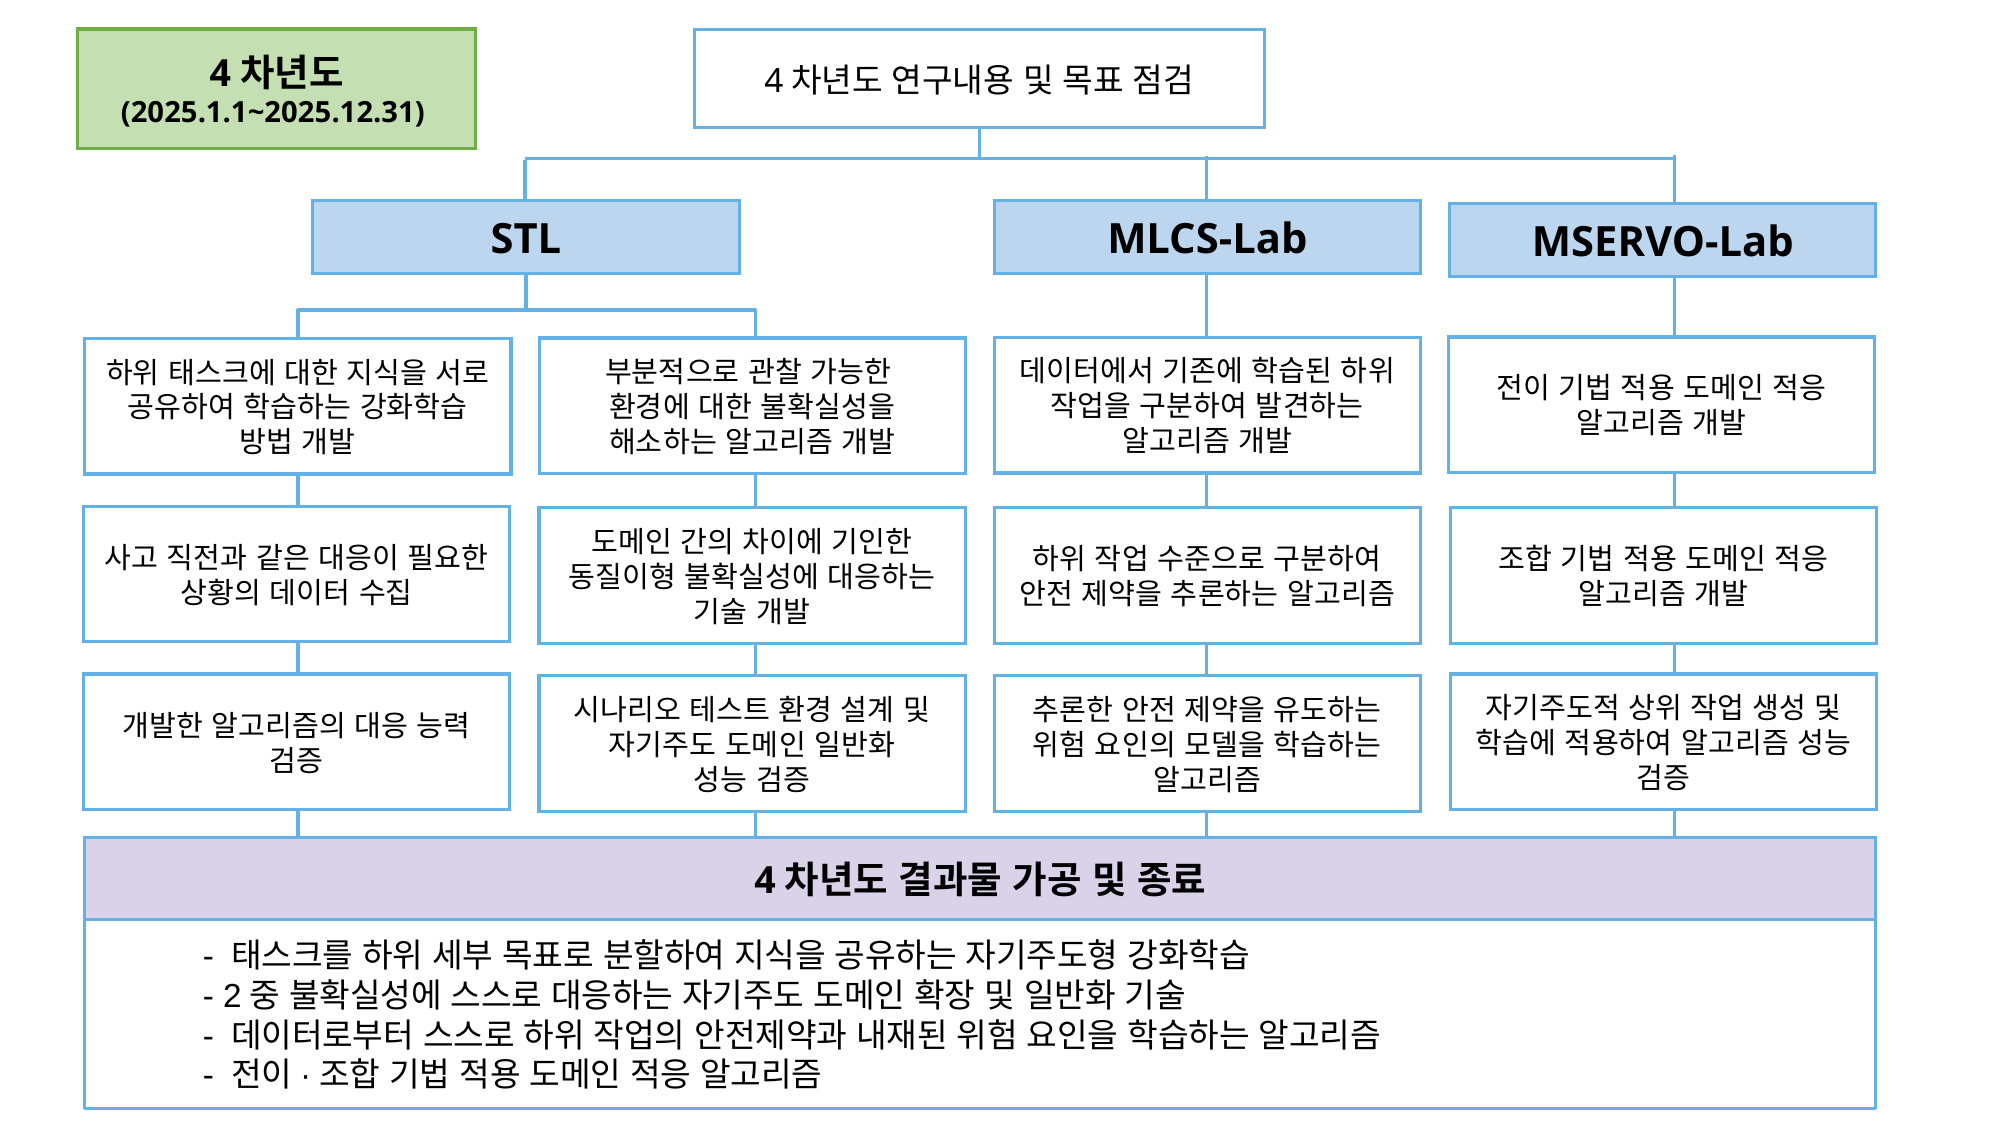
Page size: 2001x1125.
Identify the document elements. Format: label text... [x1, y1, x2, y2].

text_box 개발한 알고리즘의 대응 능력 검증 [303, 674, 510, 810]
text_box - 태스크를 하위 세부 목표로 분할하여 지식을 공유하는 자기주도형 강화학습 - 2중 불확실성에 스스로 대응하는 자기주도 도메인 확장 및 일반화 기술 - 데이터로부터 스스로 하위 작업의 안전제약과 내재된 위험 요인을 학습하는 알고리즘 - 전이·조합 기법 적용 도메인 적응 알고리즘 [84, 919, 1876, 1109]
text_box 4차년도 (2025.1.1~2025.12.31) [77, 29, 476, 149]
text_box MSERVO-Lab [1680, 203, 1876, 277]
text_box 시나리오 테스트 환경 설계 및 자기주도 도메인 일반화 성능 검증 [538, 675, 751, 812]
text_box 전이 기법 적용 도메인 적응 알고리즘 개발 [1680, 336, 1875, 473]
text_box STL [312, 200, 740, 274]
text_box 추론한 안전 제약을 유도하는 위험 요인의 모델을 학습하는 알고리즘 [1210, 675, 1421, 812]
text_box 부분적으로 관찰 가능한 환경에 대한 불확실성을 해소하는 알고리즘 개발 [761, 338, 966, 474]
text_box 사고 직전과 같은 대응이 필요한 상황의 데이터 수집 [83, 506, 293, 642]
text_box 하위 작업 수준으로 구분하여 안전 제약을 추론하는 알고리즘 [1210, 507, 1421, 644]
text_box 4차년도 연구내용 및 목표 점검 [694, 29, 1265, 128]
text_box 자기주도적 상위 작업 생성 및 학습에 적용하여 알고리즘 성능 검증 [1450, 674, 1670, 810]
text_box 데이터에서 기존에 학습된 하위 작업을 구분하여 발견하는 알고리즘 개발 [994, 337, 1202, 473]
text_box 하위 작업 수준으로 구분하여 안전 제약을 추론하는 알고리즘 [994, 507, 1202, 644]
text_box 조합 기법 적용 도메인 적응 알고리즘 개발 [1450, 507, 1670, 644]
text_box 전이 기법 적용 도메인 적응 알고리즘 개발 [1448, 336, 1670, 473]
text_box 개발한 알고리즘의 대응 능력 검증 [83, 674, 293, 810]
text_box 사고 직전과 같은 대응이 필요한 상황의 데이터 수집 [303, 506, 510, 642]
text_box MSERVO-Lab [1449, 203, 1670, 277]
text_box 4차년도 결과물 가공 및 종료 [84, 837, 1876, 919]
text_box 자기주도적 상위 작업 생성 및 학습에 적용하여 알고리즘 성능 검증 [1680, 674, 1877, 810]
text_box 도메인 간의 차이에 기인한 동질이형 불확실성에 대응하는 기술 개발 [761, 507, 966, 644]
text_box MLCS-Lab [1210, 200, 1421, 274]
text_box 도메인 간의 차이에 기인한 동질이형 불확실성에 대응하는 기술 개발 [538, 507, 751, 644]
text_box 부분적으로 관찰 가능한 환경에 대한 불확실성을 해소하는 알고리즘 개발 [539, 338, 751, 474]
text_box 하위 태스크에 대한 지식을 서로 공유하여 학습하는 강화학습 방법 개발 [84, 338, 293, 475]
text_box 하위 태스크에 대한 지식을 서로 공유하여 학습하는 강화학습 방법 개발 [303, 338, 512, 475]
text_box 시나리오 테스트 환경 설계 및 자기주도 도메인 일반화 성능 검증 [761, 675, 966, 812]
text_box 추론한 안전 제약을 유도하는 위험 요인의 모델을 학습하는 알고리즘 [994, 675, 1202, 812]
text_box 데이터에서 기존에 학습된 하위 작업을 구분하여 발견하는 알고리즘 개발 [1210, 337, 1421, 473]
text_box MLCS-Lab [994, 200, 1202, 274]
text_box 조합 기법 적용 도메인 적응 알고리즘 개발 [1680, 507, 1877, 644]
